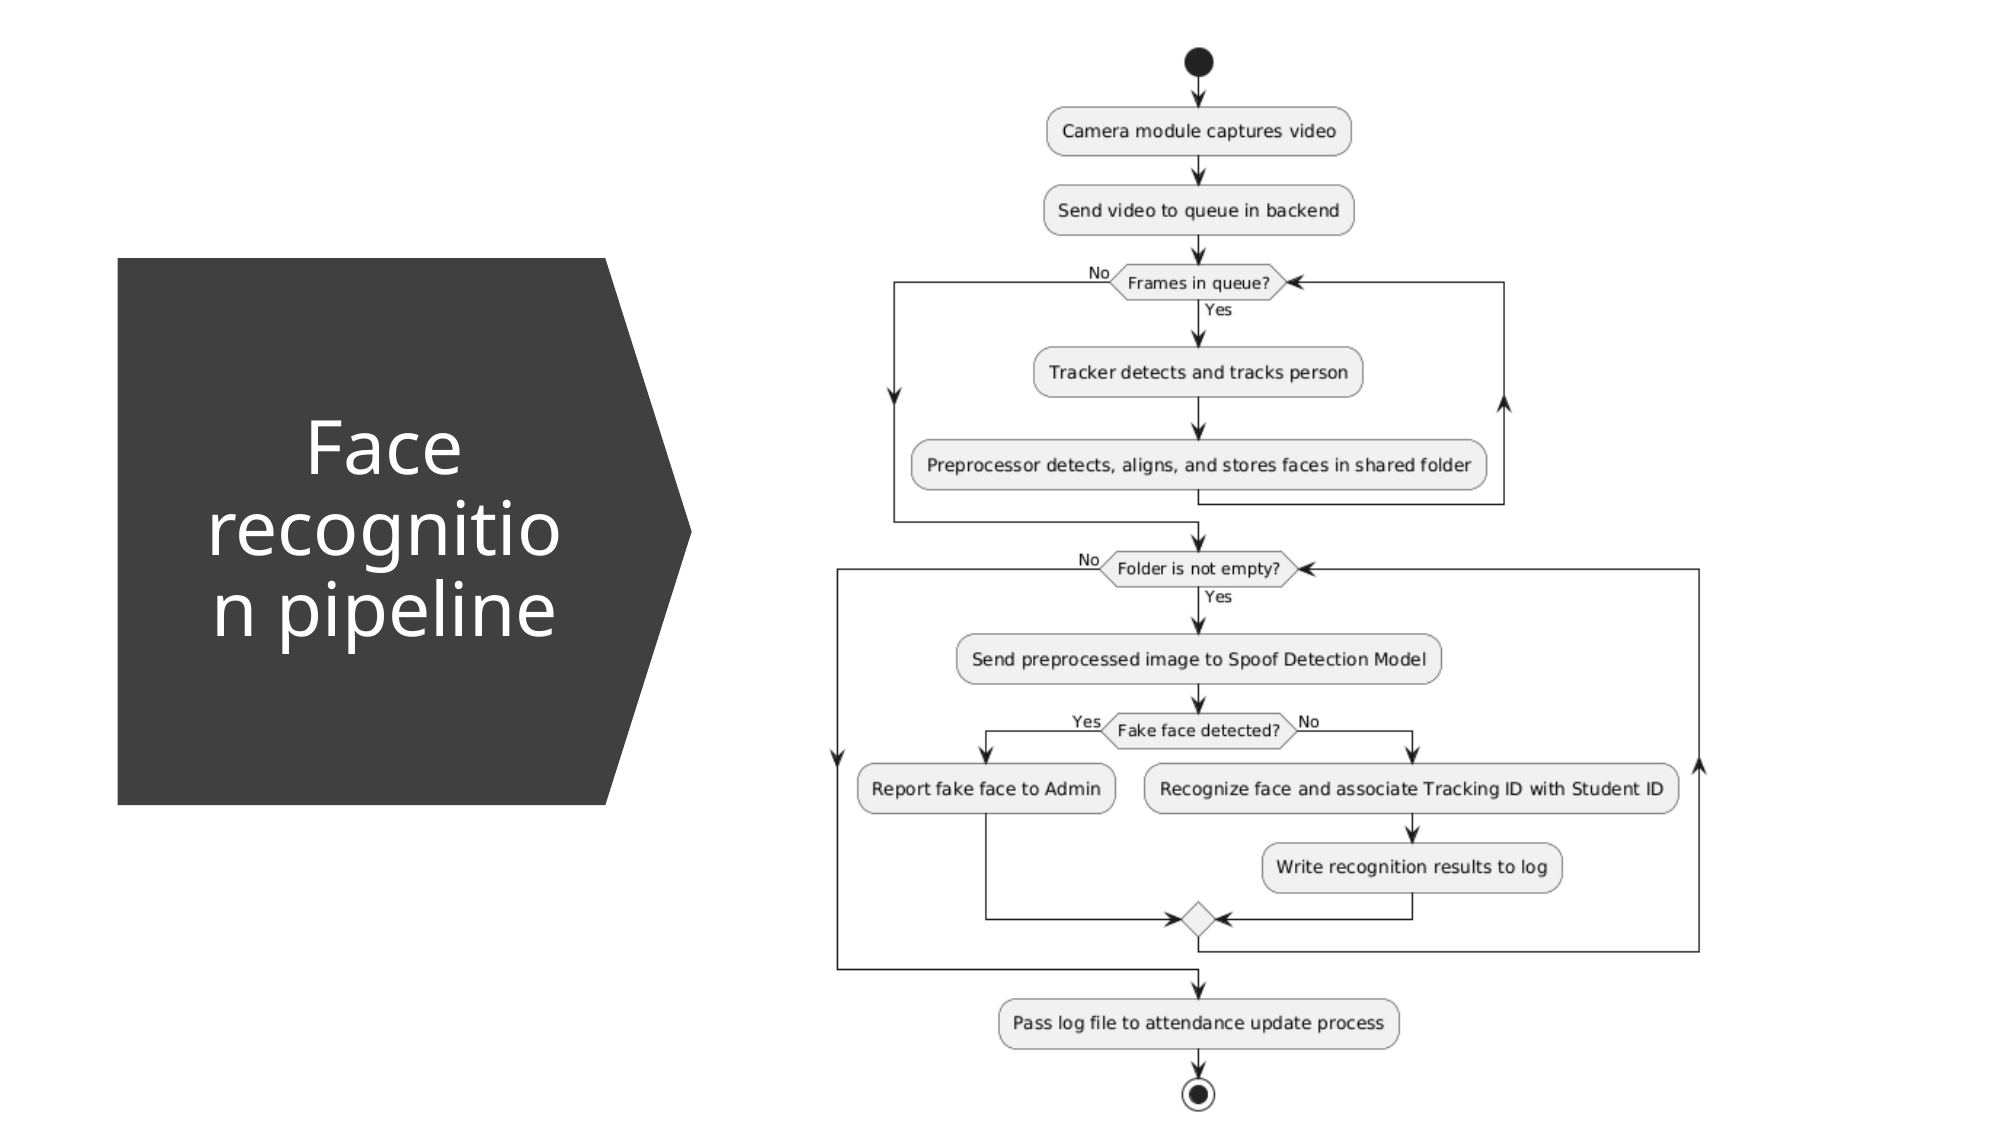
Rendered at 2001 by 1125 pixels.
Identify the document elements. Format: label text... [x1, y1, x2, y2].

title Face recognition pipeline [168, 322, 601, 741]
text_box [116, 256, 694, 807]
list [802, 32, 1736, 1125]
